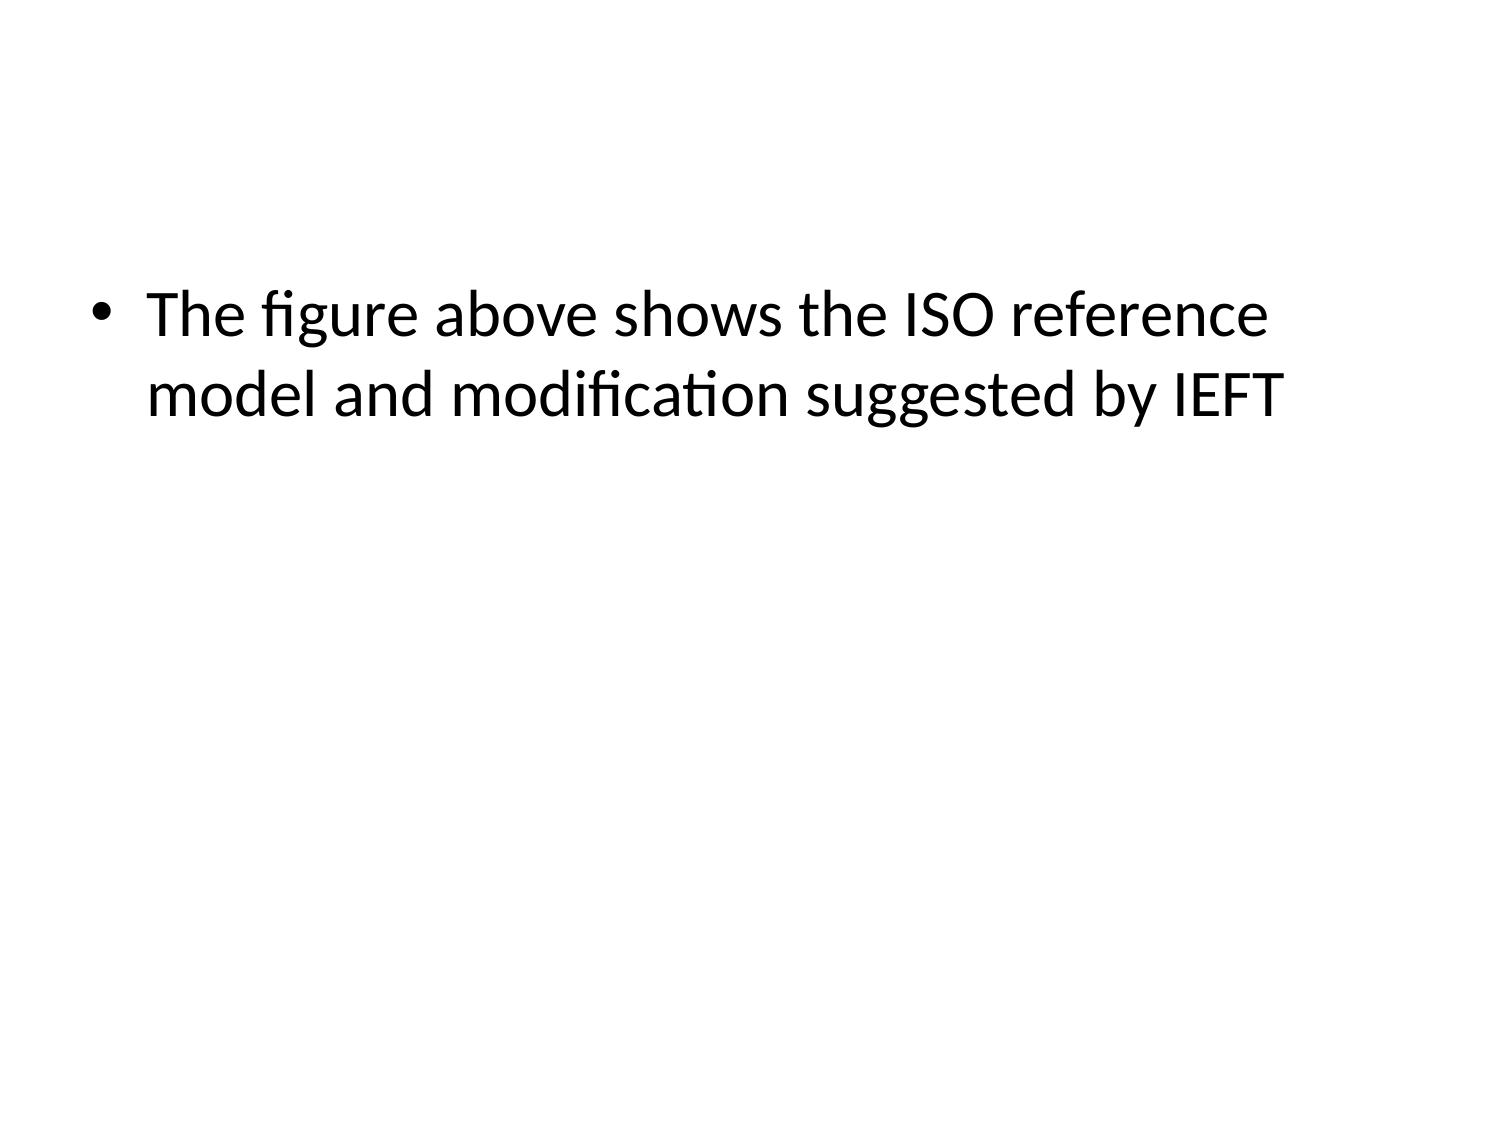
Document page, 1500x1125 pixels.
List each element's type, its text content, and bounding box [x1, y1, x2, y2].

list The figure above shows the ISO reference model and modification suggested by IEFT [75, 262, 1425, 1005]
